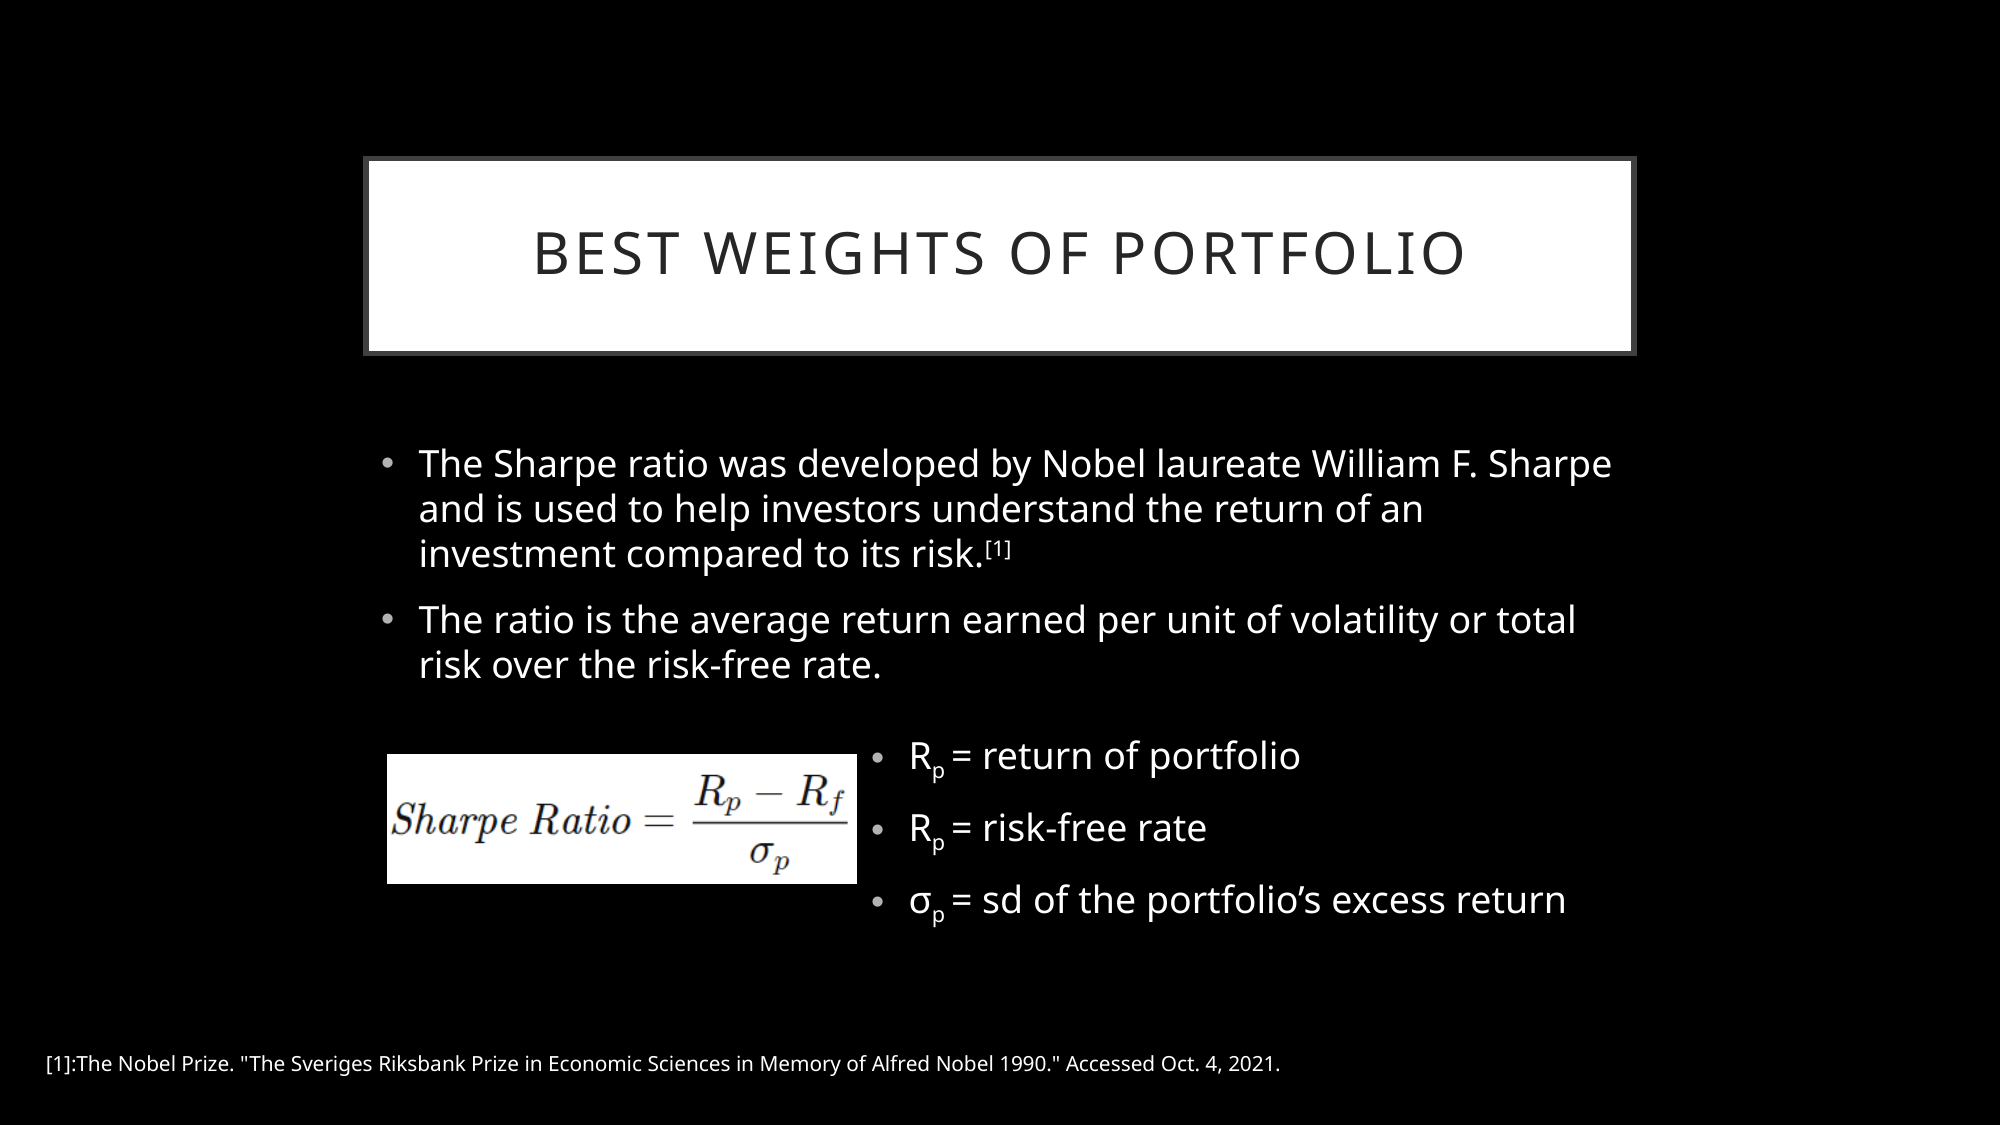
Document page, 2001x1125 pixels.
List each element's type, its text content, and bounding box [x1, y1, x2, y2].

list The Sharpe ratio was developed by Nobel laureate William F. Sharpe and is used to help investors understand the return of an investment compared to its risk.[1] The ratio is the average return earned per unit of volatility or total risk over the risk-free rate. [366, 432, 1634, 725]
text_box Rp = return of portfolio Rp = risk-free rate σp = sd of the portfolio’s excess return [856, 724, 1716, 1017]
title Best weights of portfolio [363, 156, 1637, 356]
picture [387, 754, 857, 884]
text_box [1]:The Nobel Prize. "The Sveriges Riksbank Prize in Economic Sciences in Memory of Alfred Nobel 1990." Accessed Oct. 4, 2021. [31, 1043, 1968, 1084]
